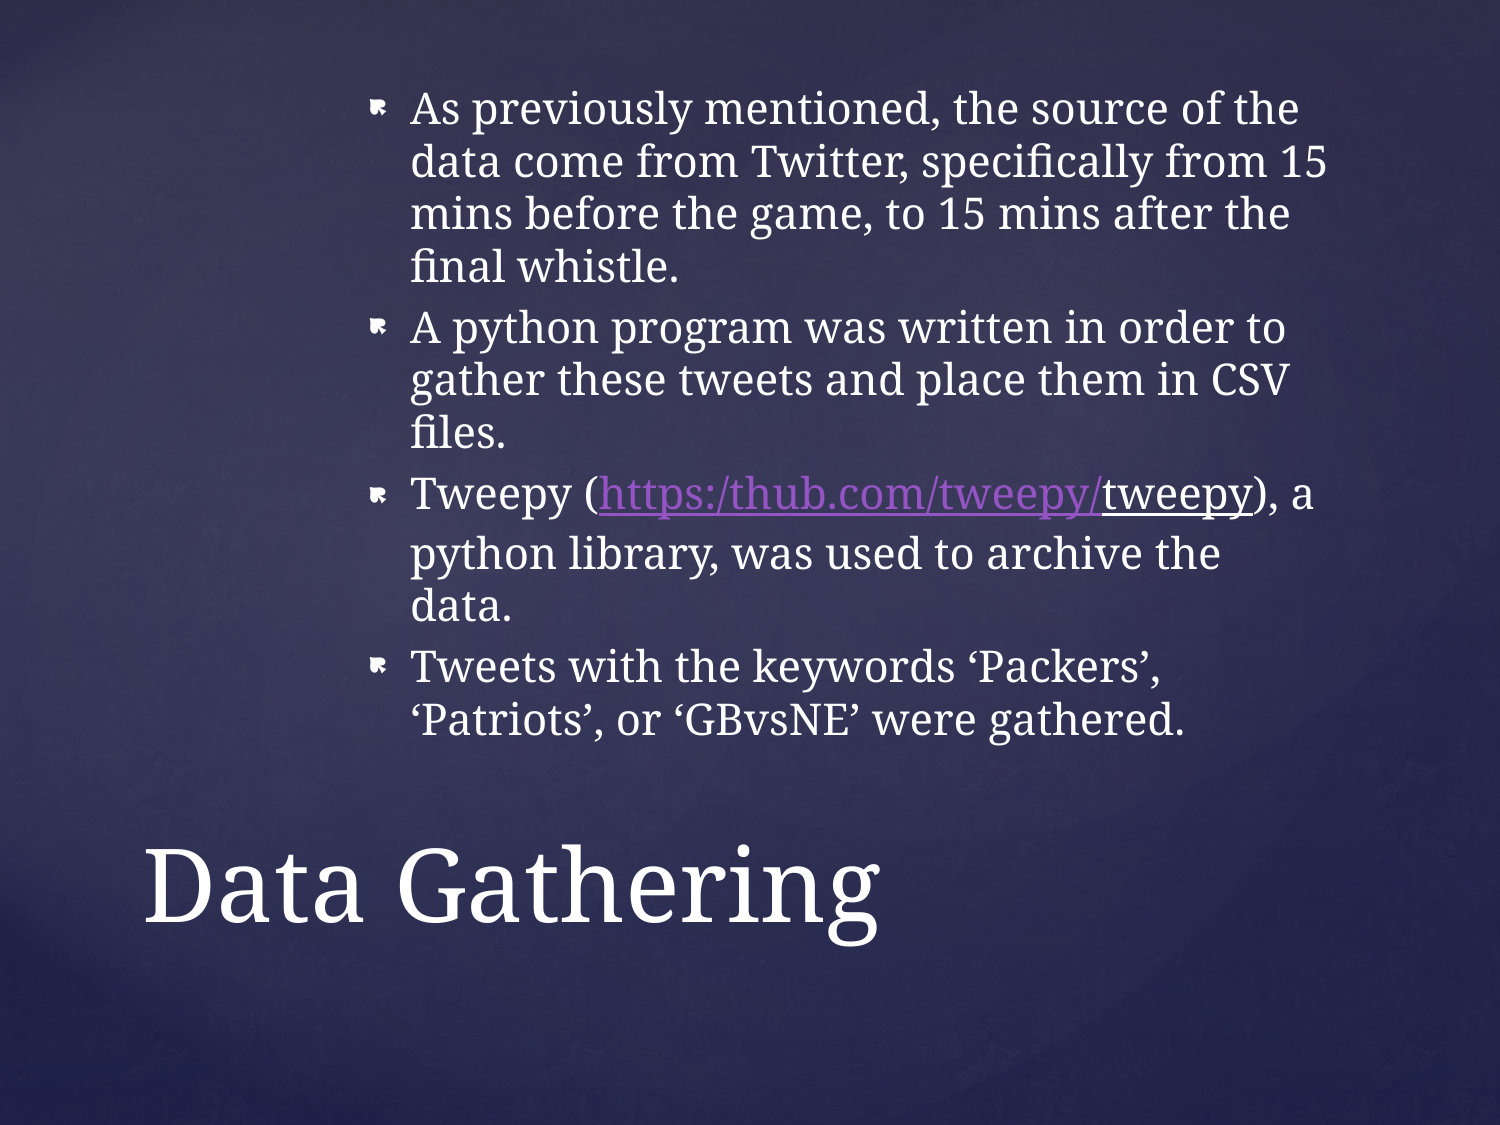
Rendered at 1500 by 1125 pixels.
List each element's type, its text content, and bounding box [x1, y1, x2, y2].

title Data Gathering [127, 800, 1365, 950]
list As previously mentioned, the source of the data come from Twitter, specifically from 15 mins before the game, to 15 mins after the final whistle. A python program was written in order to gather these tweets and place them in CSV files. Tweepy (https:/thub.com/tweepy/tweepy), a python library, was used to archive the data. Tweets with the keywords ‘Packers’, ‘Patriots’, or ‘GBvsNE’ were gathered. [350, 112, 1350, 713]
